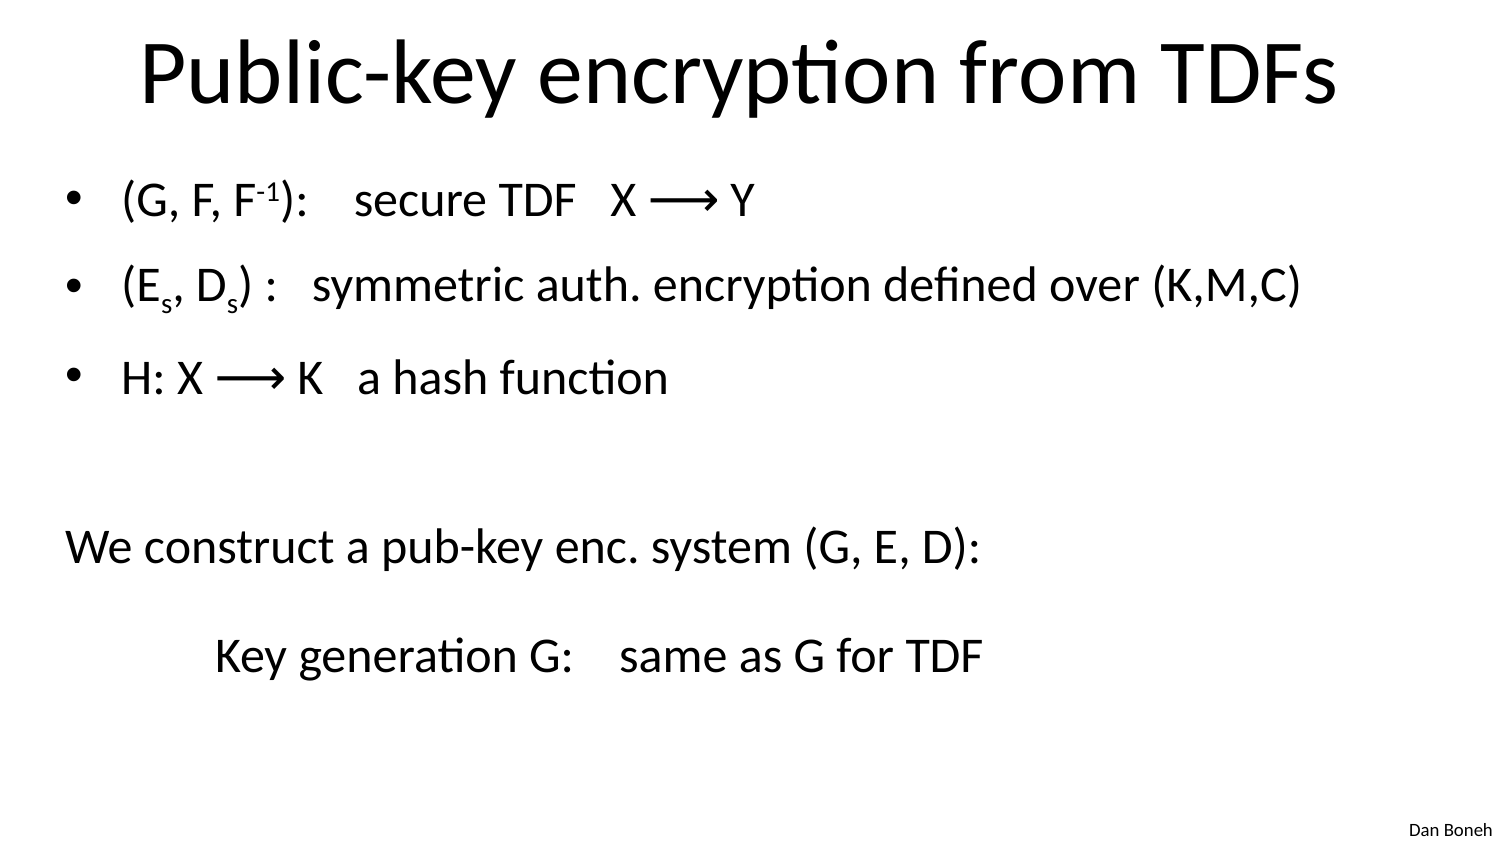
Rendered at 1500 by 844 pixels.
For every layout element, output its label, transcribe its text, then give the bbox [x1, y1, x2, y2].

list (G, F, F-1): secure TDF X ⟶ Y (Es, Ds) : symmetric auth. encryption defined over (K,M,C) H: X ⟶ K a hash function We construct a pub-key enc. system (G, E, D): Key generation G: same as G for TDF [50, 159, 1475, 832]
title Public-key encryption from TDFs [75, 0, 1425, 138]
